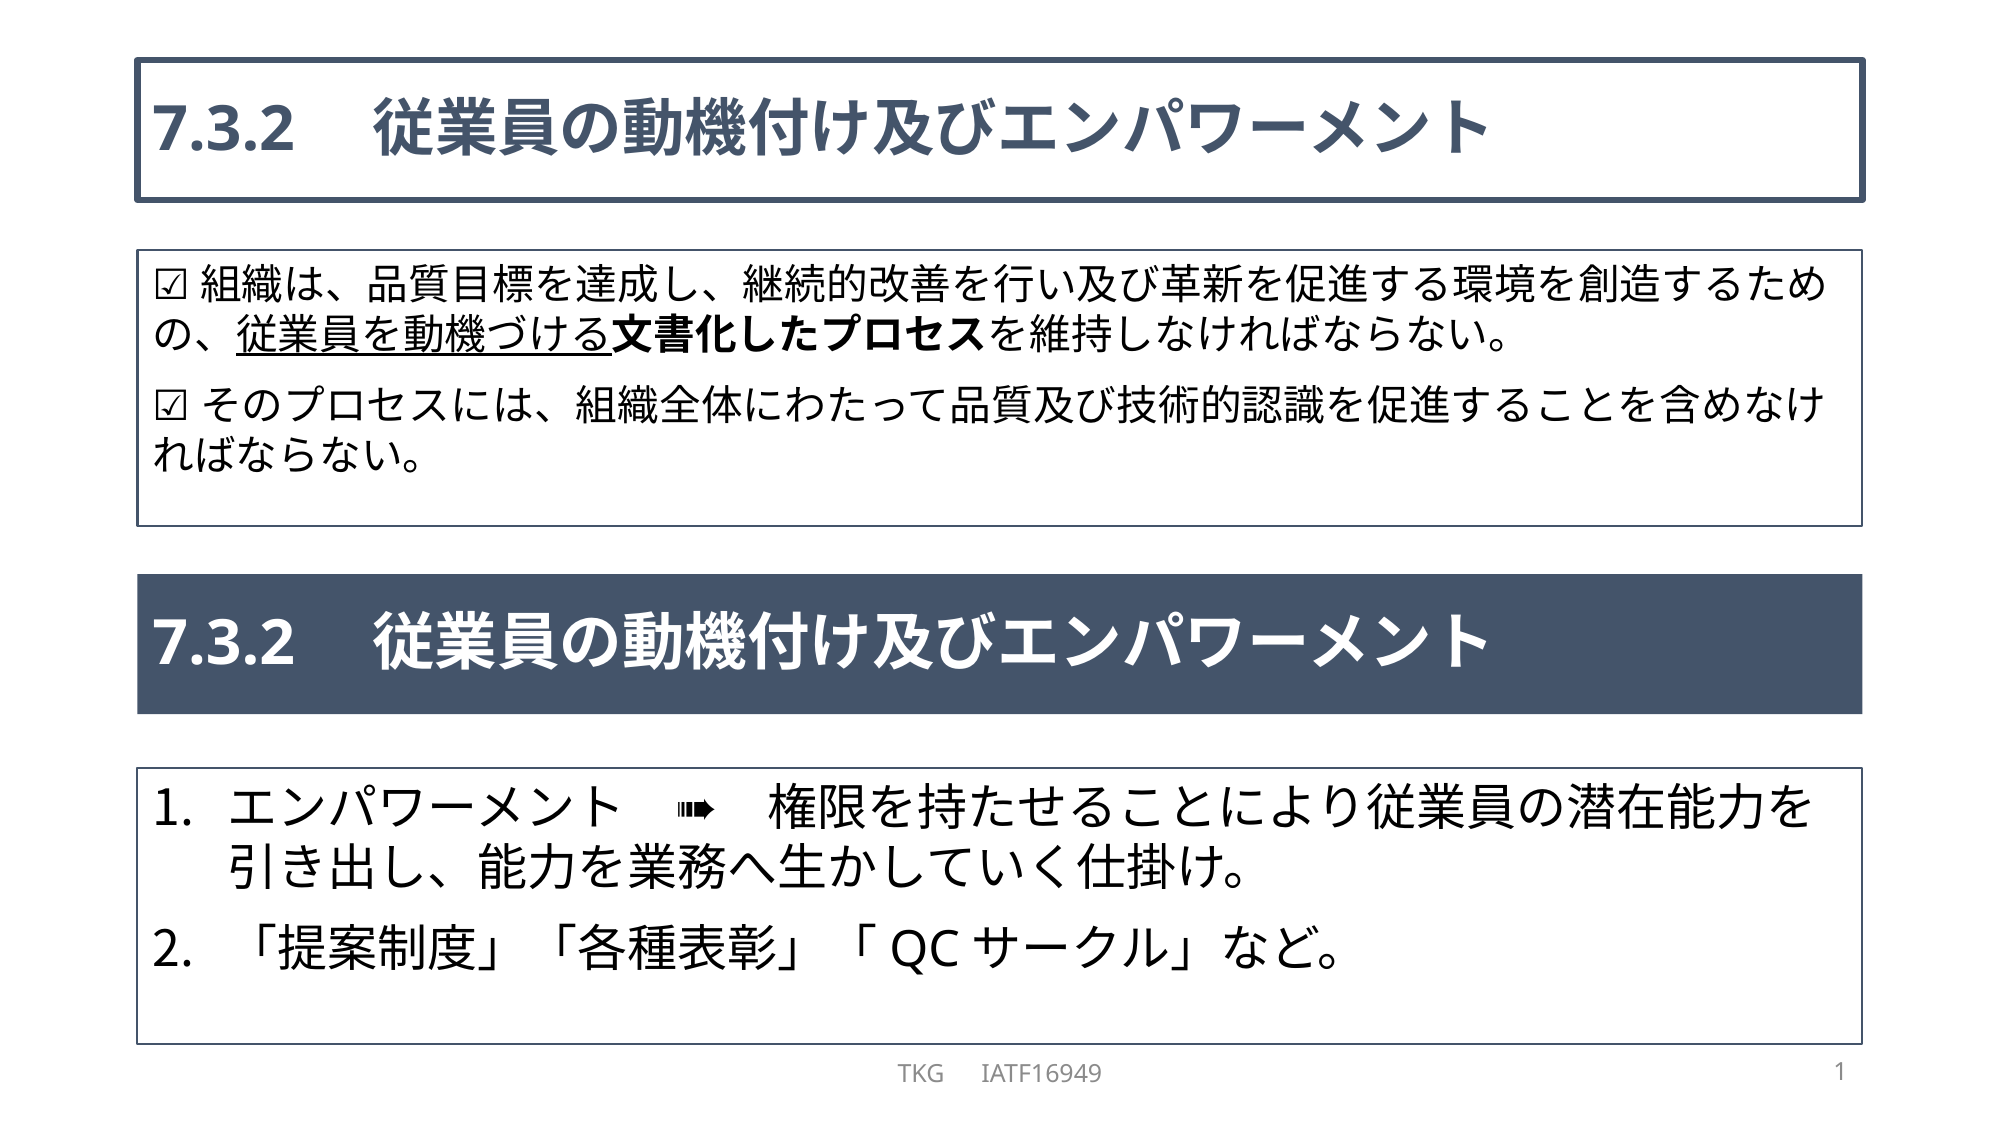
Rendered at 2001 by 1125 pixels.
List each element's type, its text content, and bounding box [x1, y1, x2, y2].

text_box 7.3.2 従業員の動機付け及びエンパワーメント [137, 574, 1863, 715]
list ☑組織は、品質目標を達成し、継続的改善を行い及び革新を促進する環境を創造するための、従業員を動機づける文書化したプロセスを維持しなければならない。 ☑そのプロセスには、組織全体にわたって品質及び技術的認識を促進することを含めなければならない。 [137, 249, 1863, 526]
slide_number 1 [1412, 1045, 1863, 1103]
footer TKG IATF16949 [662, 1045, 1338, 1103]
title 7.3.2 従業員の動機付け及びエンパワーメント [137, 59, 1863, 200]
text_box エンパワーメント ➠ 権限を持たせることにより従業員の潜在能力を引き出し、能力を業務へ生かしていく仕掛け。 「提案制度」「各種表彰」「QCサークル」など。 [137, 768, 1863, 1045]
